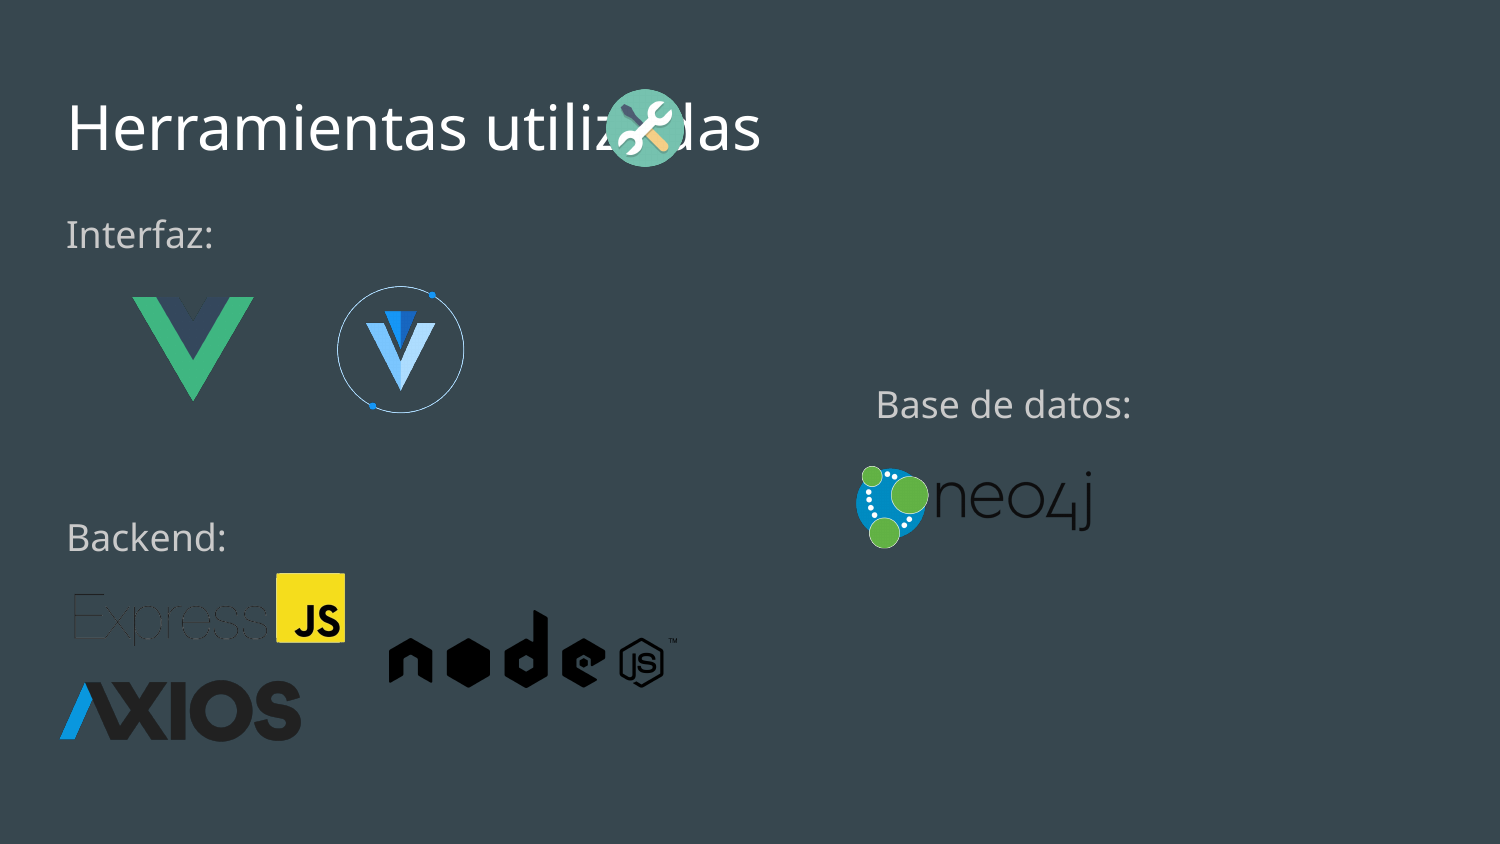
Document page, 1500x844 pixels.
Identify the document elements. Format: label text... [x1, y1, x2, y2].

picture [59, 679, 301, 744]
picture [64, 568, 349, 646]
picture [845, 440, 1101, 574]
list Interfaz: Base de datos: Backend: [51, 189, 1449, 750]
title Herramientas utilizadas [51, 72, 1449, 167]
picture [308, 258, 492, 441]
picture [132, 296, 254, 402]
picture [601, 89, 721, 168]
picture [389, 610, 678, 689]
